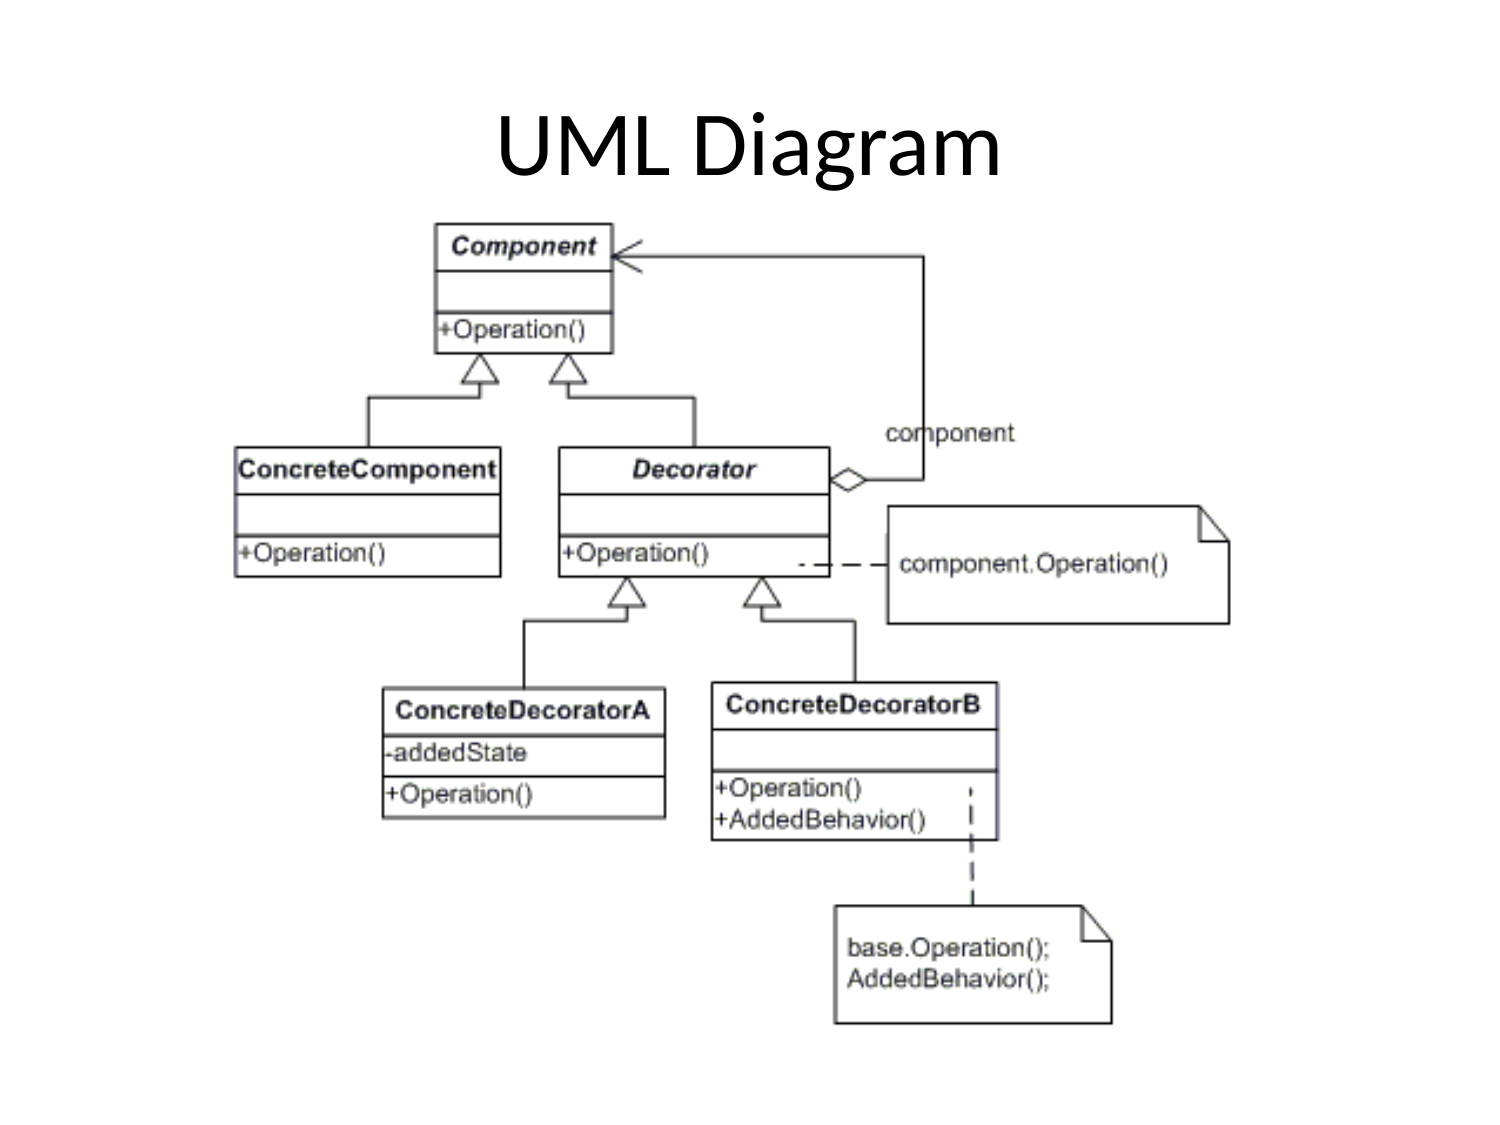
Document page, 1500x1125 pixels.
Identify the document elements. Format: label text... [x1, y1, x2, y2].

title UML Diagram [75, 45, 1425, 233]
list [224, 199, 1238, 1037]
